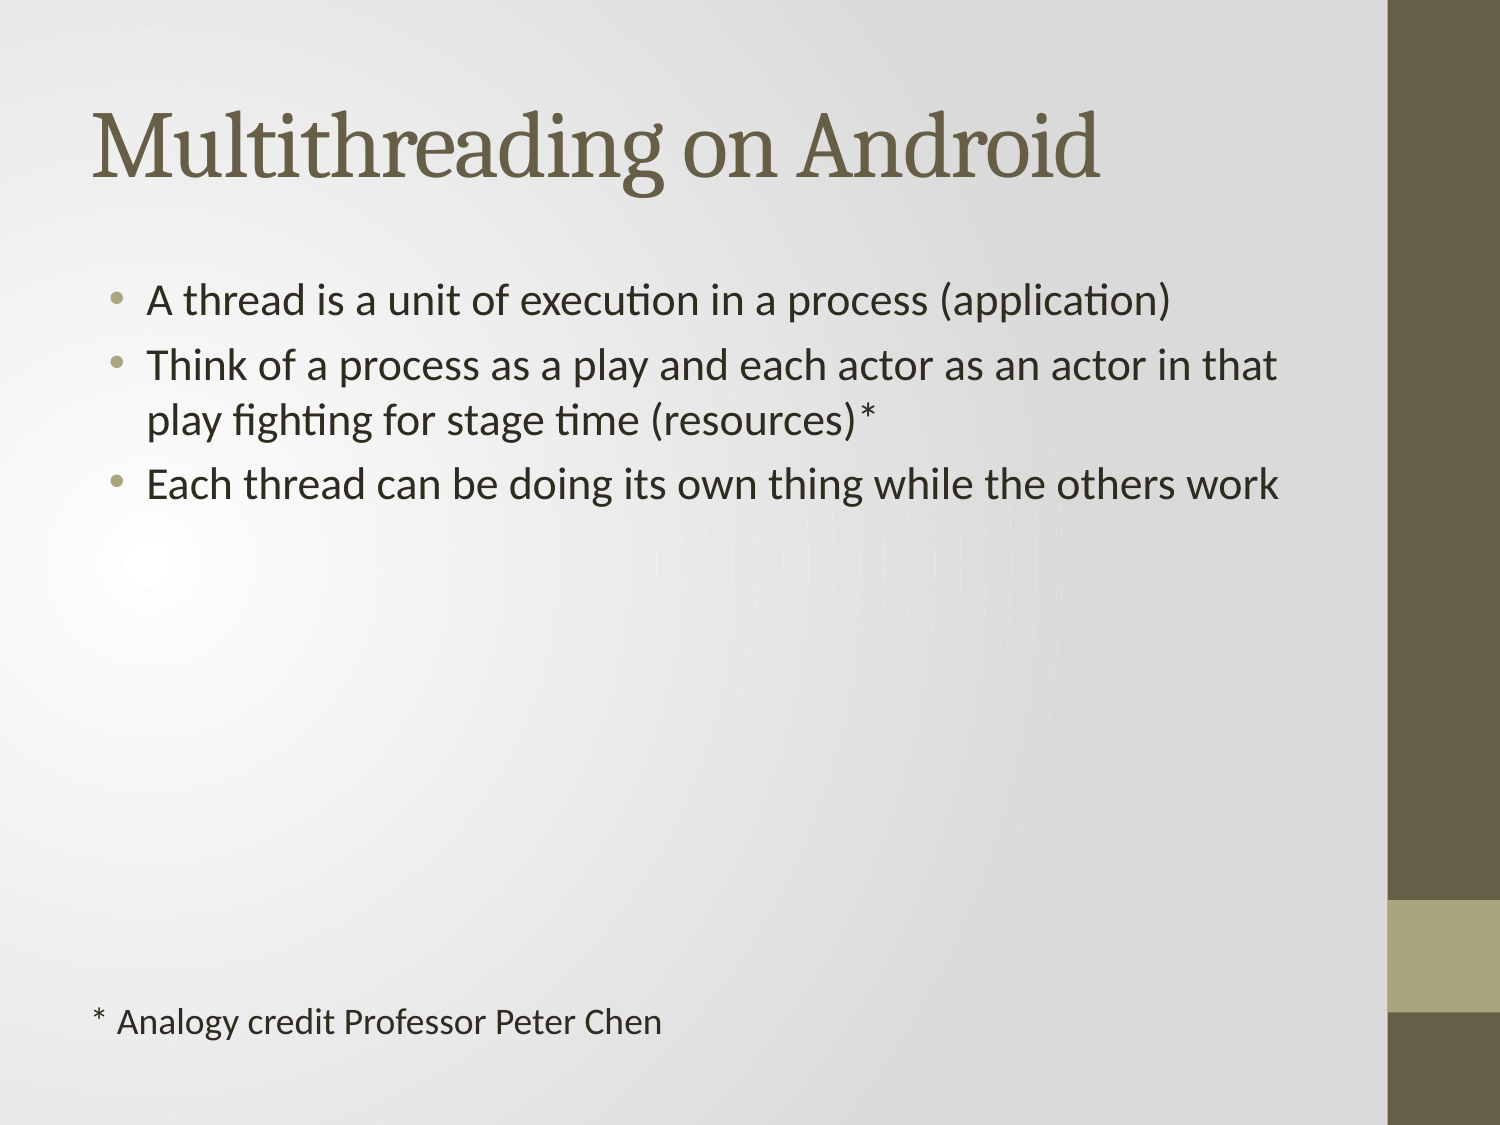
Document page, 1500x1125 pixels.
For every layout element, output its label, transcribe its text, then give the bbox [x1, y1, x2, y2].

text_box * Analogy credit Professor Peter Chen [75, 989, 1325, 1050]
list A thread is a unit of execution in a process (application) Think of a process as a play and each actor as an actor in that play fighting for stage time (resources)* Each thread can be doing its own thing while the others work [75, 262, 1325, 989]
title Multithreading on Android [75, 45, 1325, 233]
